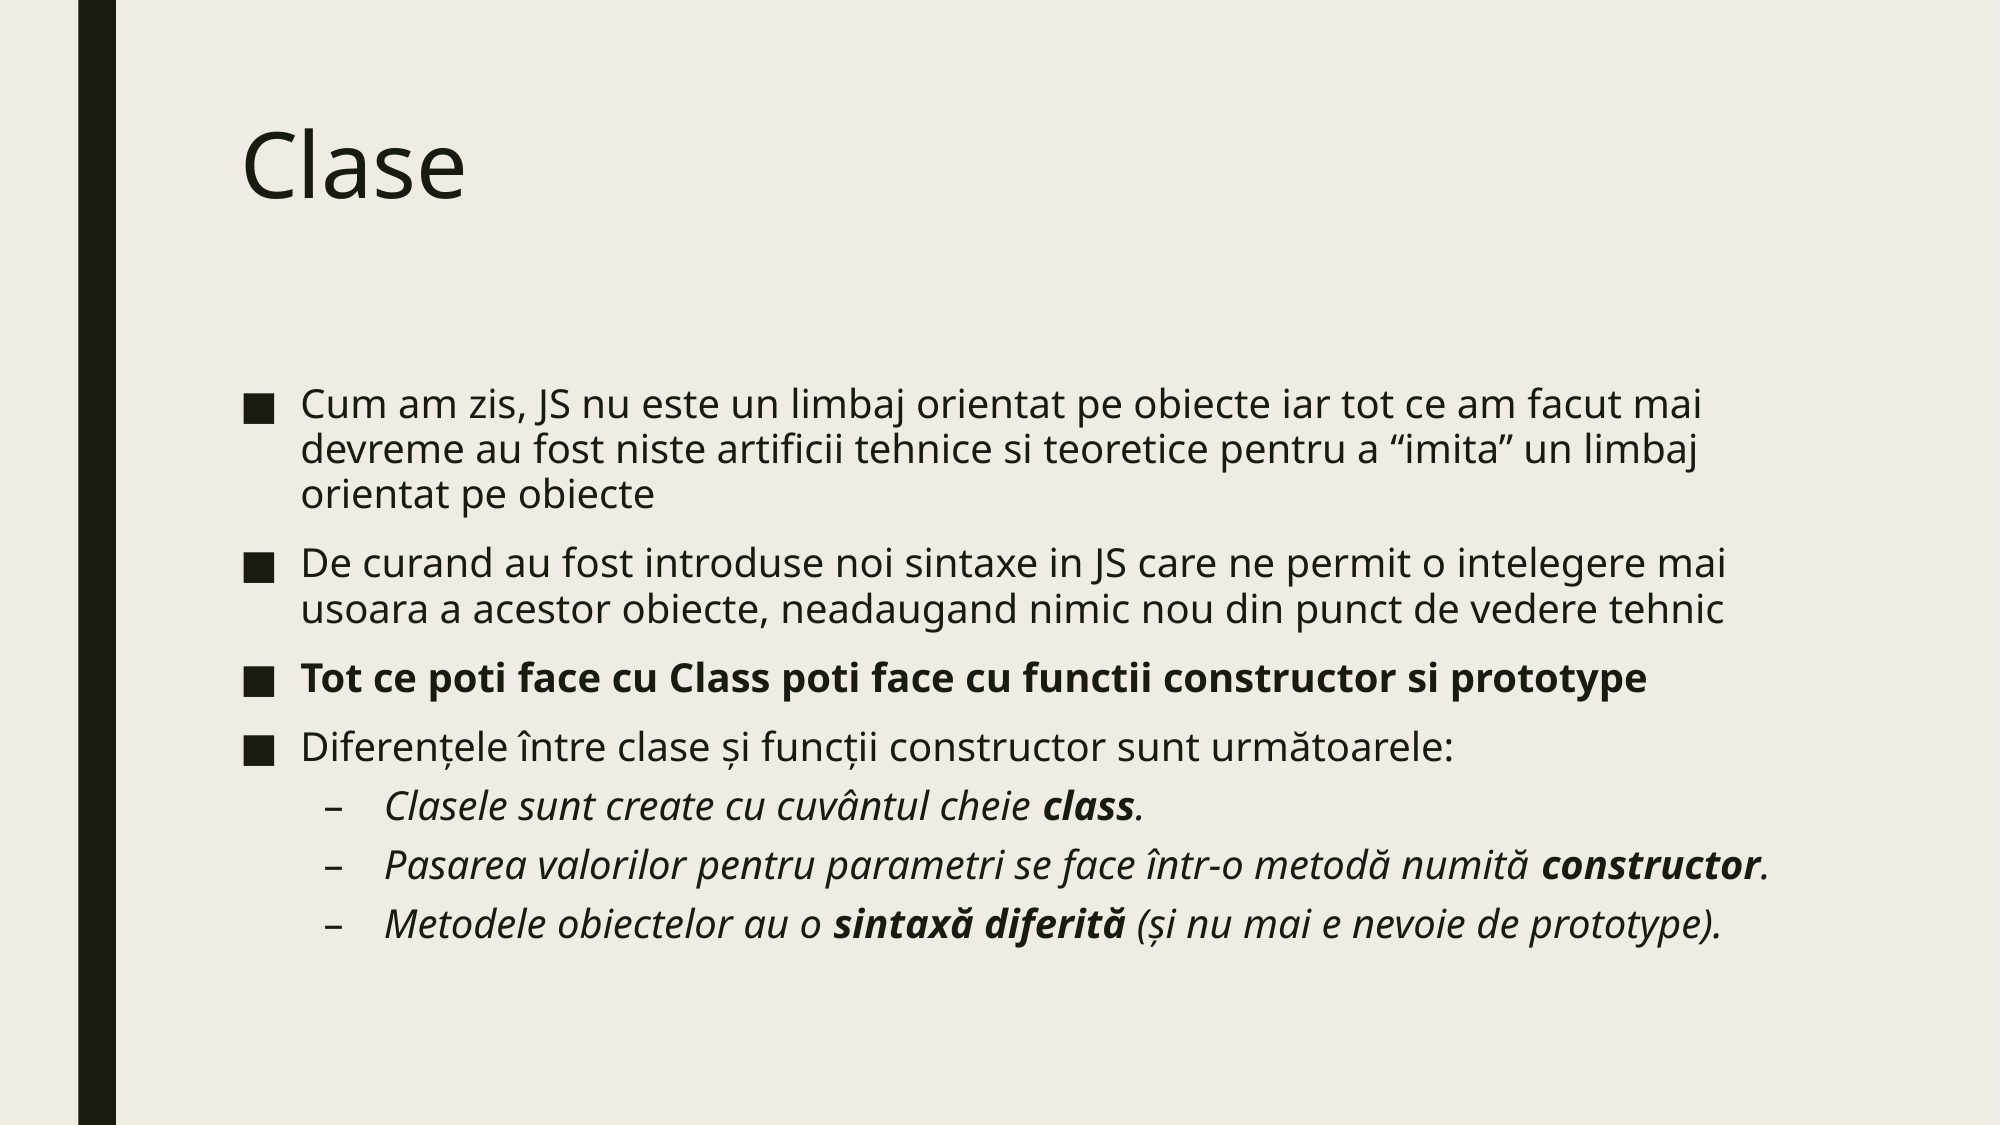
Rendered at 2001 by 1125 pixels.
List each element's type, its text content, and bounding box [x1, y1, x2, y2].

title Clase [225, 112, 1800, 357]
list Cum am zis, JS nu este un limbaj orientat pe obiecte iar tot ce am facut mai devreme au fost niste artificii tehnice si teoretice pentru a “imita” un limbaj orientat pe obiecte De curand au fost introduse noi sintaxe in JS care ne permit o intelegere mai usoara a acestor obiecte, neadaugand nimic nou din punct de vedere tehnic Tot ce poti face cu Class poti face cu functii constructor si prototype Diferențele între clase și funcții constructor sunt următoarele: Clasele sunt create cu cuvântul cheie class. Pasarea valorilor pentru parametri se face într-o metodă numită constructor. Metodele obiectelor au o sintaxă diferită (și nu mai e nevoie de prototype). [225, 375, 1800, 963]
